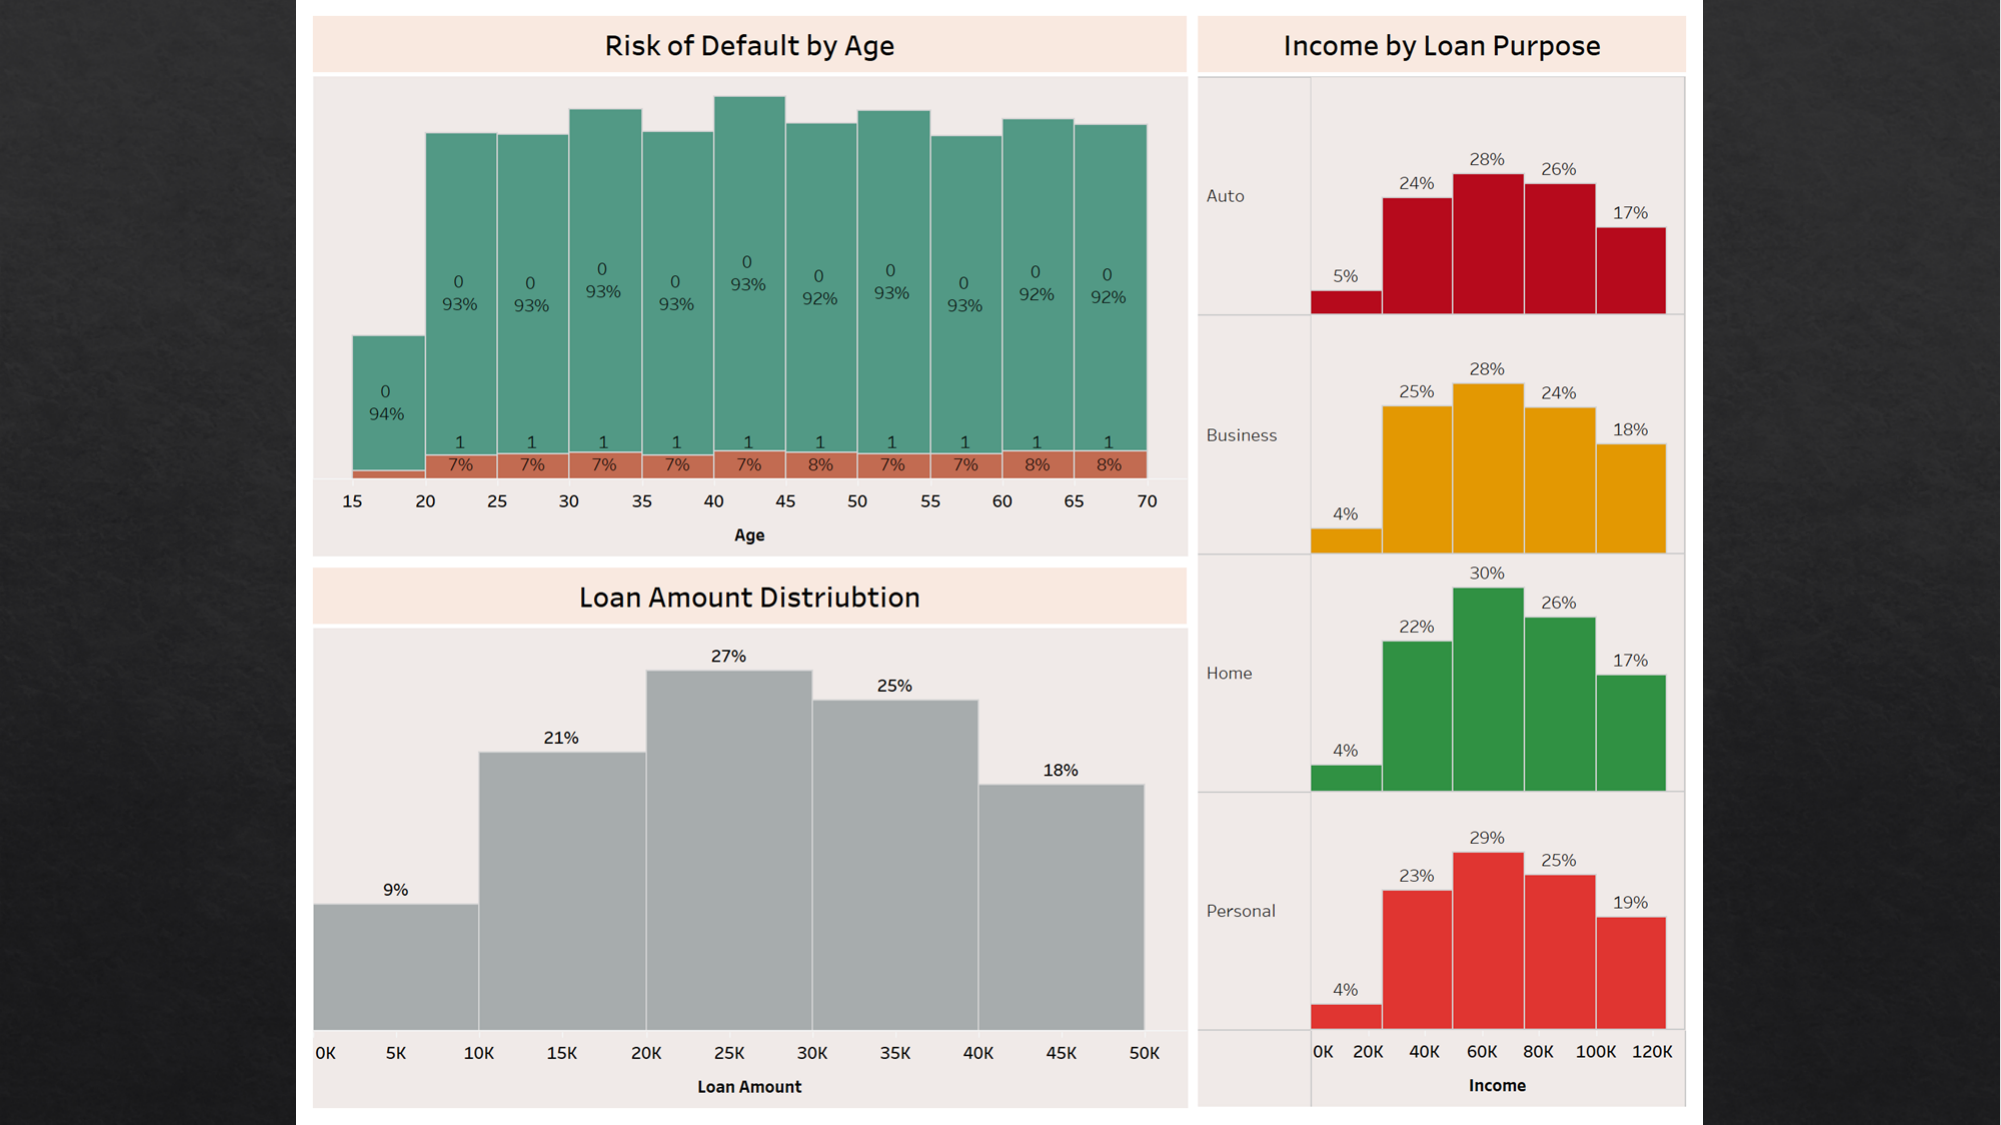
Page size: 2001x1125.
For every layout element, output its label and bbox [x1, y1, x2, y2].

picture [296, 0, 1704, 1125]
